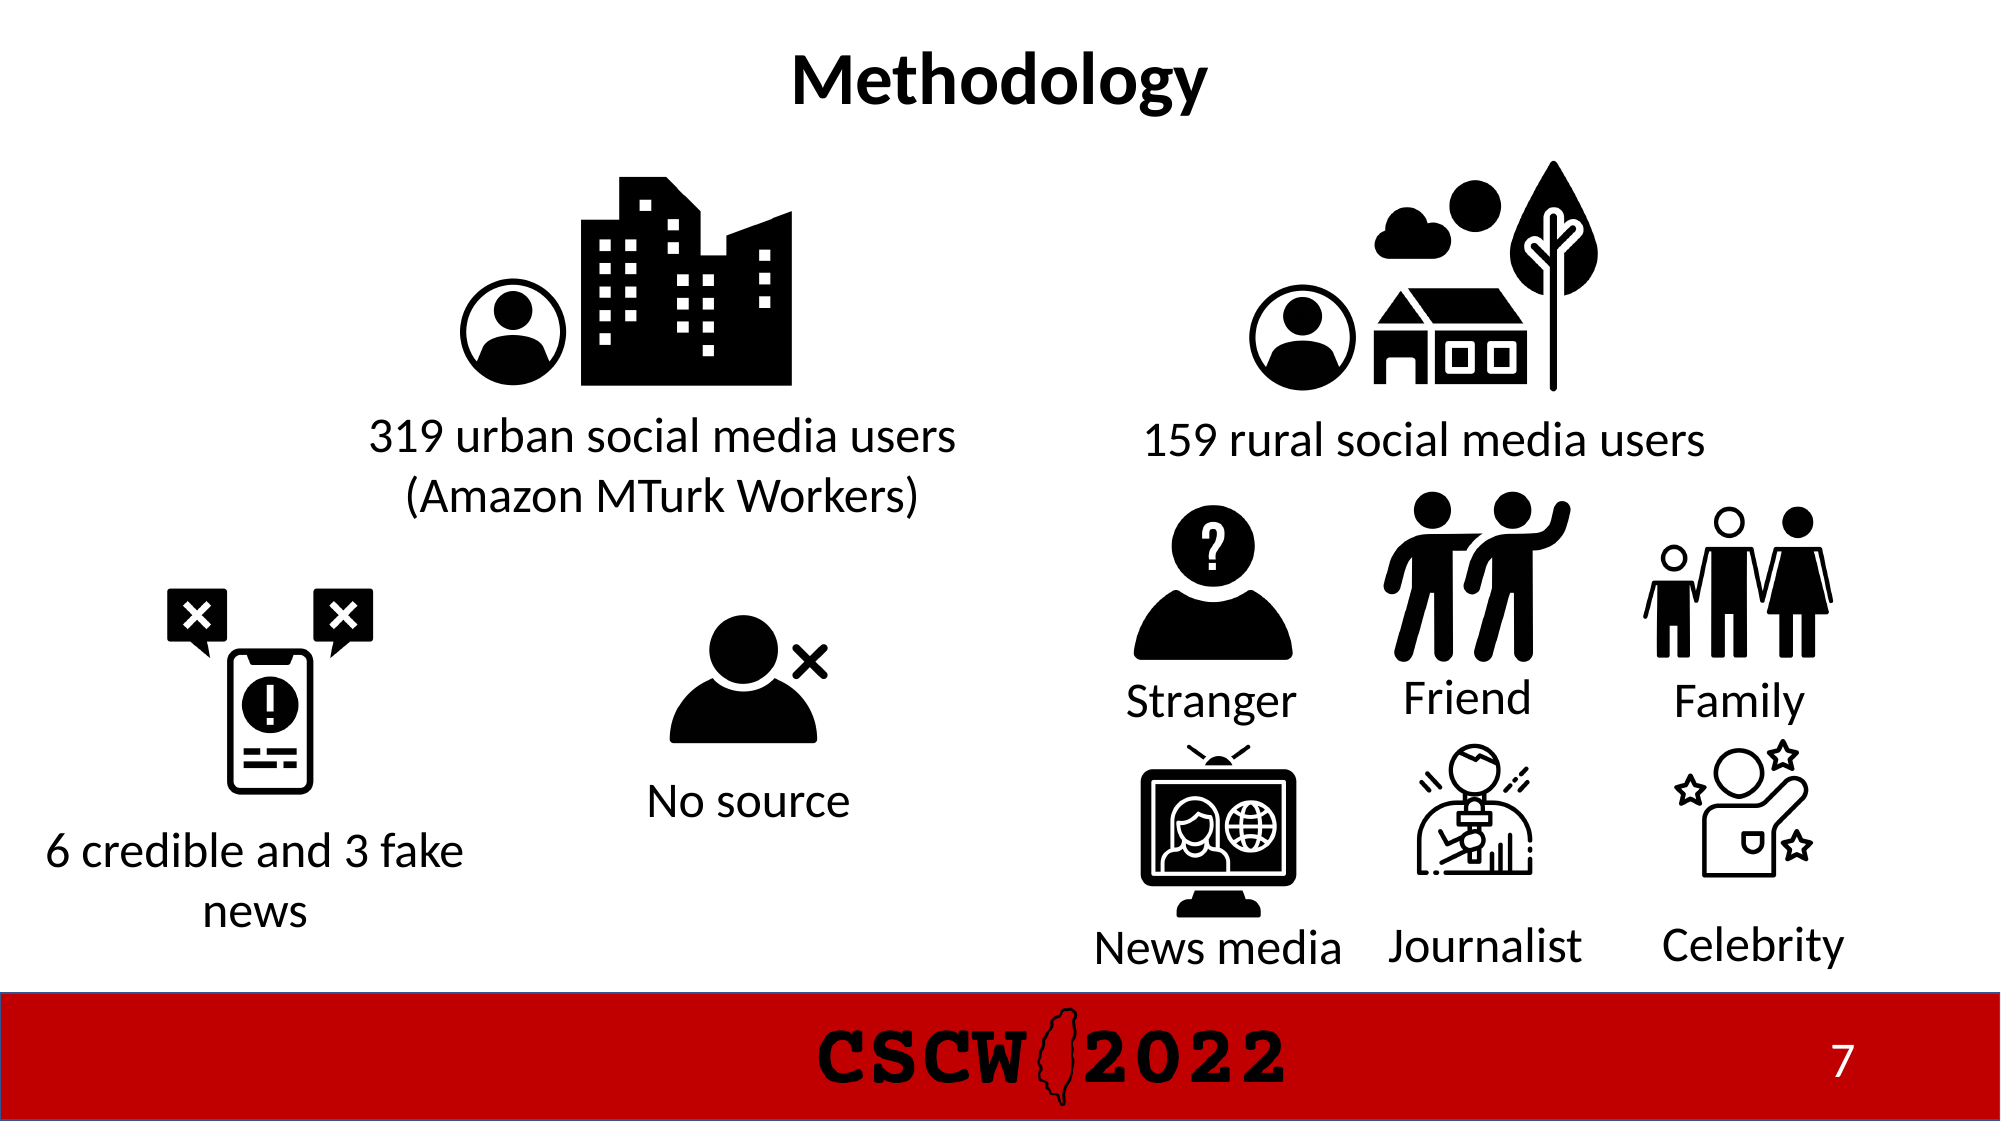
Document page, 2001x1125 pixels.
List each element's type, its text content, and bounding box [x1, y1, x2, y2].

picture [631, 585, 866, 771]
text_box 319 urban social media users (Amazon MTurk Workers) [339, 395, 986, 530]
title Methodology [137, 22, 1863, 139]
picture [1625, 474, 1873, 661]
picture [1108, 743, 1322, 921]
text_box Friend [1388, 656, 1602, 732]
slide_number 7 [1814, 1026, 1964, 1090]
picture [1373, 478, 1581, 677]
picture [1122, 494, 1307, 667]
text_box 159 rural social media users [1127, 399, 1775, 474]
text_box Celebrity [1647, 903, 1950, 979]
text_box 6 credible and 3 fake news [29, 810, 480, 945]
text_box No source [631, 760, 923, 836]
picture [137, 585, 403, 802]
picture [458, 167, 800, 396]
picture [1651, 734, 1815, 883]
text_box Stranger [1111, 659, 1329, 735]
picture [1344, 737, 1537, 883]
text_box Family [1659, 661, 1873, 736]
text_box Journalist [1373, 905, 1676, 981]
picture [814, 1007, 1296, 1106]
picture [1247, 157, 1606, 395]
text_box News media [1078, 907, 1382, 982]
